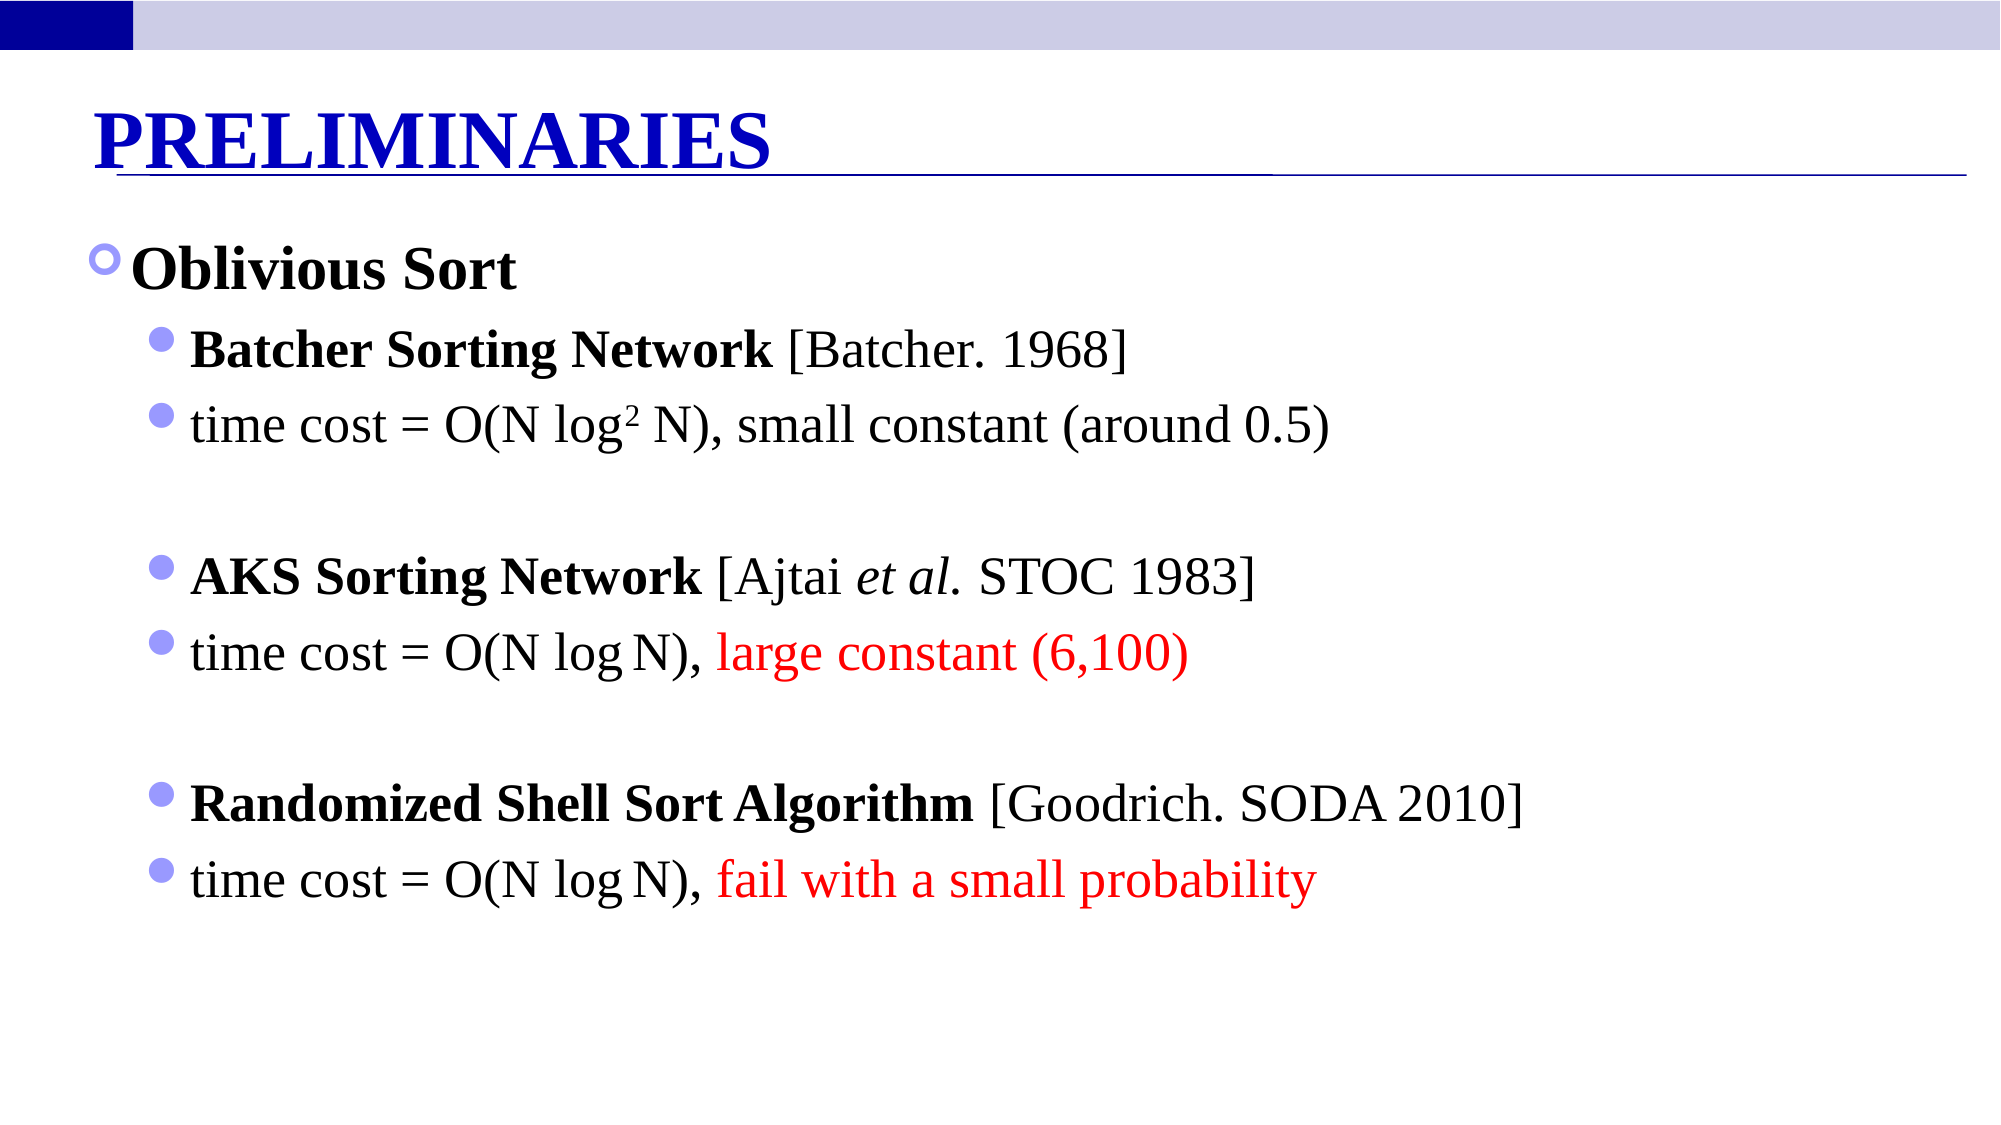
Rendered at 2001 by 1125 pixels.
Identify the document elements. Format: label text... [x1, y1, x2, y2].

text_box Oblivious Sort Batcher Sorting Network [Batcher. 1968] time cost = O(N log2 N), small constant (around 0.5) AKS Sorting Network [Ajtai et al. STOC 1983] time cost = O(N log N), large constant (6,100) Randomized Shell Sort Algorithm [Goodrich. SODA 2010] time cost = O(N log N), fail with a small probability [70, 219, 1867, 1024]
text_box Preliminaries [79, 78, 1917, 189]
